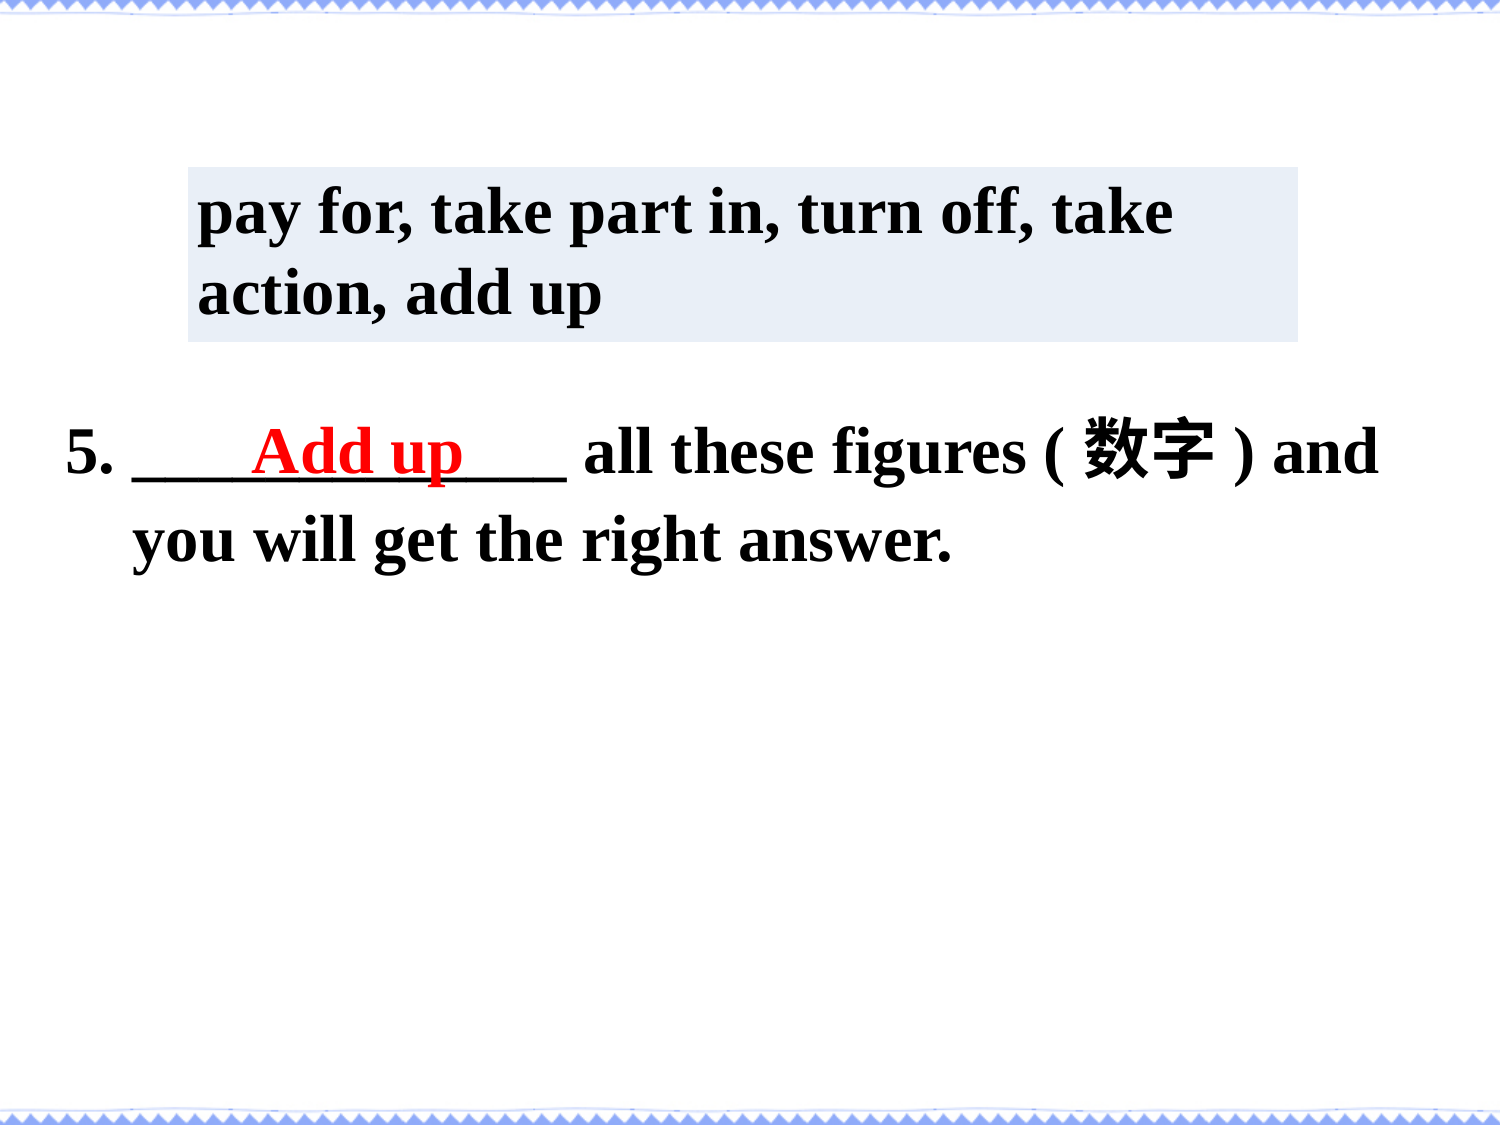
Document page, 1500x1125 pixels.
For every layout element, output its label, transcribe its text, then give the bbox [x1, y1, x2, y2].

table_header pay for, take part in, turn off, take action, add up [188, 167, 1298, 342]
text_box Add up [237, 391, 570, 494]
text_box 5. _____________ all these figures (数字) and you will get the right answer. [50, 391, 1435, 582]
picture [0, 0, 1500, 1125]
